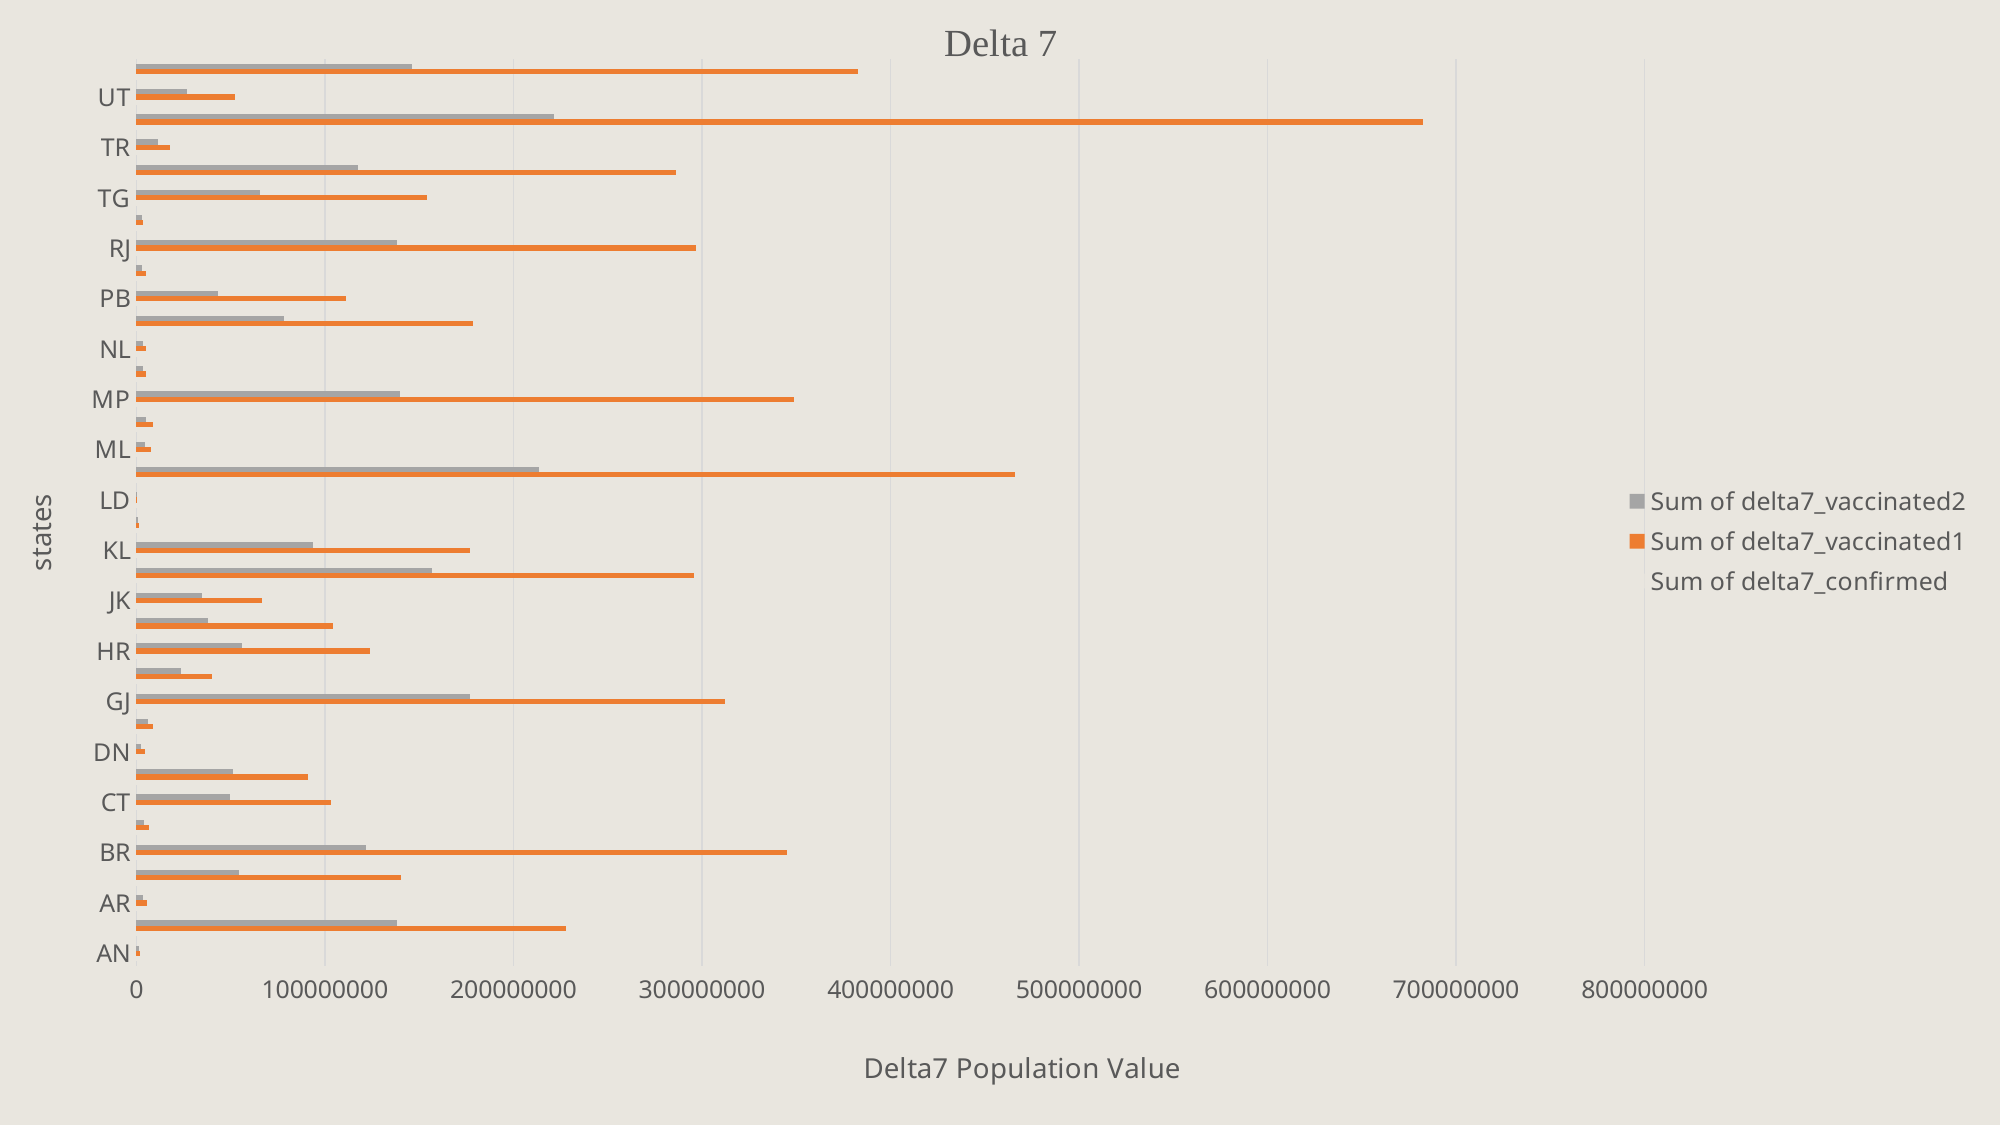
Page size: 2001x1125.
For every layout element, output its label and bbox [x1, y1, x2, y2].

chart [13, 0, 1987, 1095]
